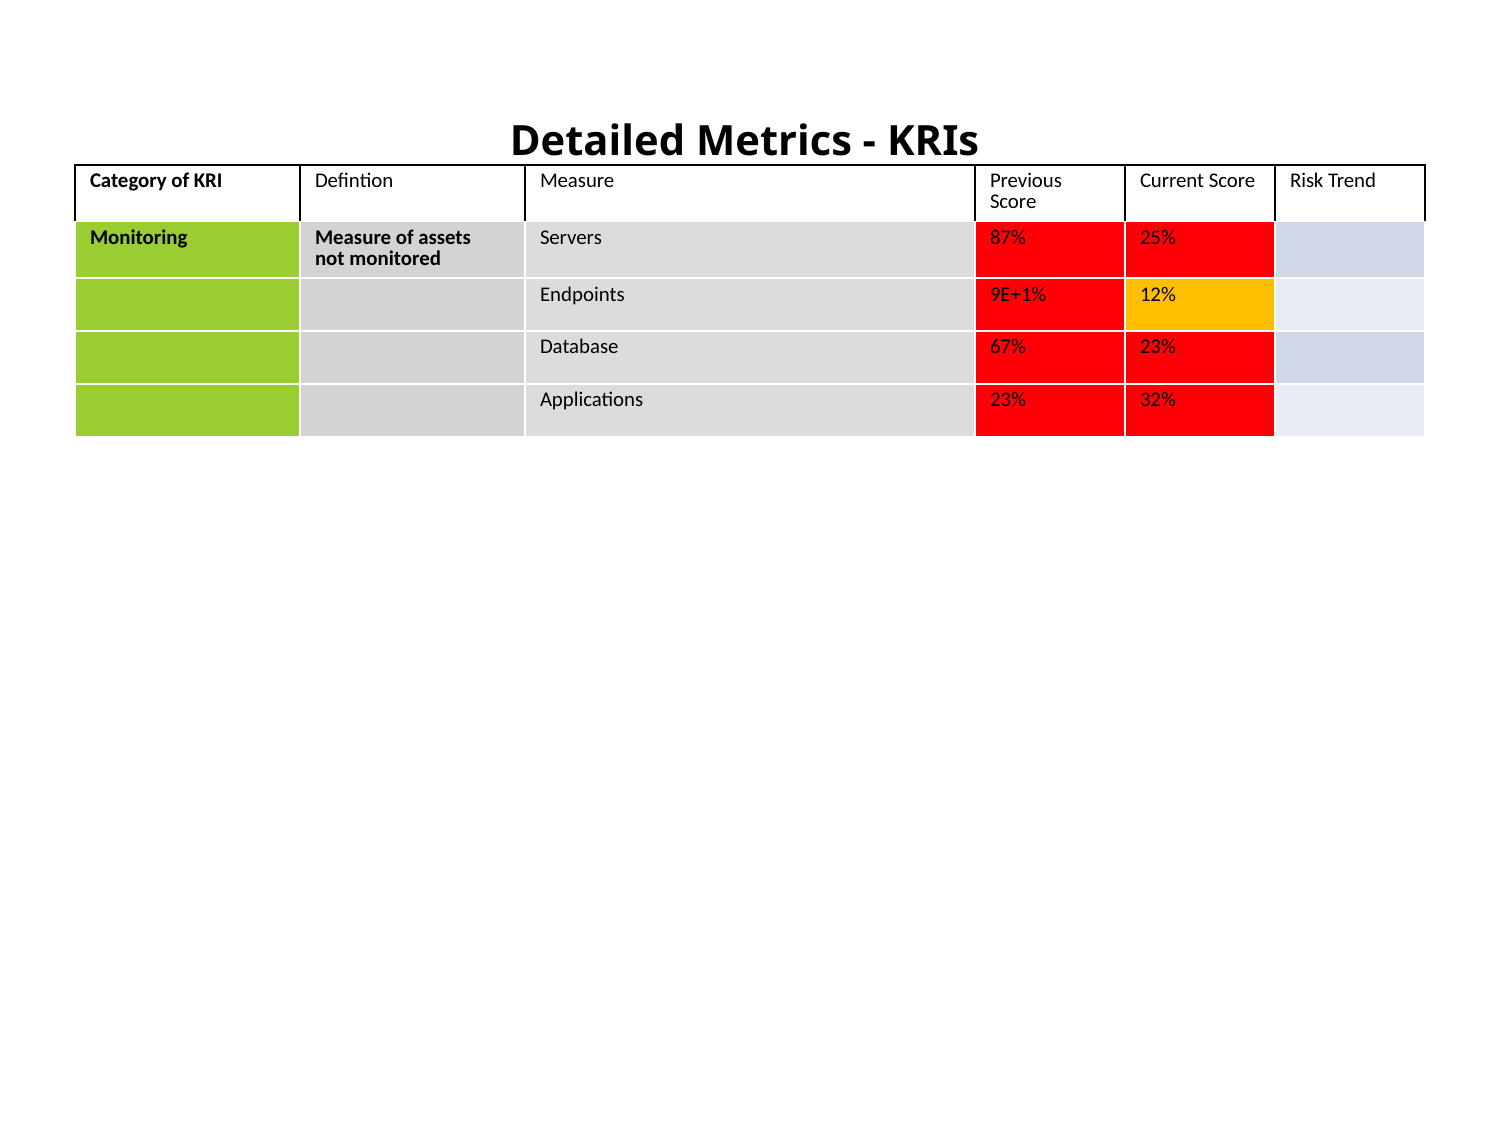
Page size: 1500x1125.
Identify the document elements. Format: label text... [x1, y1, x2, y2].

table_header Risk Trend [1276, 166, 1424, 221]
table_header Current Score [1126, 166, 1274, 221]
table_cell Endpoints [526, 279, 974, 330]
table_header Defintion [301, 166, 524, 221]
table_header Previous Score [976, 166, 1124, 221]
table_cell 25% [1126, 222, 1274, 277]
table_cell [76, 332, 299, 383]
table_header Measure [526, 166, 974, 221]
table_cell [301, 279, 524, 330]
table_cell Servers [526, 222, 974, 277]
table_cell 9E+1% [976, 279, 1124, 330]
table_cell Applications [526, 385, 974, 436]
table_cell 12% [1126, 279, 1274, 330]
table_cell [1276, 222, 1424, 277]
table_cell Database [526, 332, 974, 383]
table_cell [301, 385, 524, 436]
table_cell 23% [976, 385, 1124, 436]
table_cell 32% [1126, 385, 1274, 436]
table_cell [76, 279, 299, 330]
table_cell [1276, 279, 1424, 330]
table_cell [1276, 332, 1424, 383]
table_cell 23% [1126, 332, 1274, 383]
table_cell 87% [976, 222, 1124, 277]
table_cell [301, 332, 524, 383]
table_cell Measure of assets not monitored [301, 222, 524, 277]
table_cell 67% [976, 332, 1124, 383]
table_cell Monitoring [76, 222, 299, 277]
title Detailed Metrics - KRIs [75, 45, 1425, 164]
table_cell [76, 385, 299, 436]
table_header Category of KRI [76, 166, 299, 221]
table_cell [1276, 385, 1424, 436]
